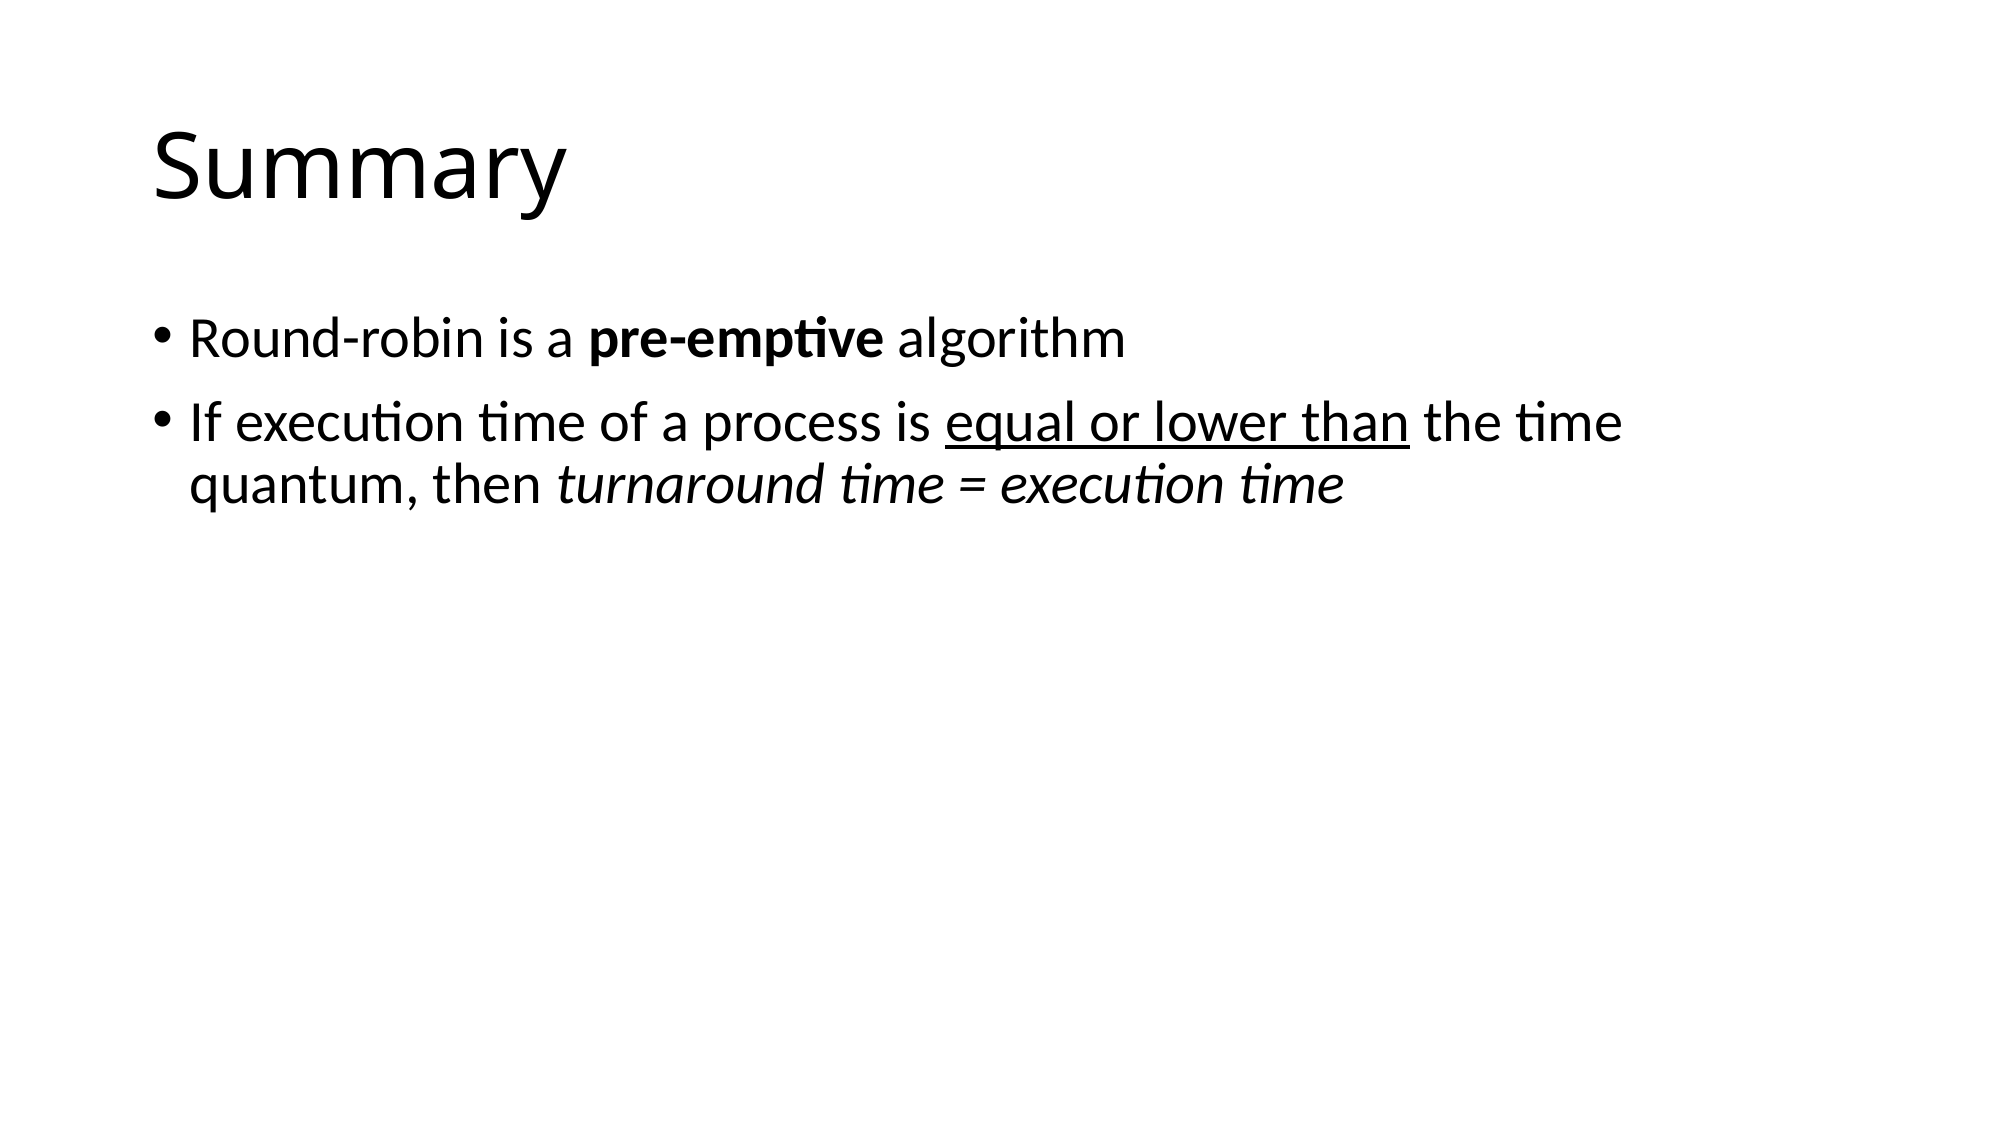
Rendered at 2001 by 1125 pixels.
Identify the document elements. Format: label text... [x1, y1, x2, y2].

title Summary [137, 59, 1863, 278]
list Round-robin is a pre-emptive algorithm If execution time of a process is equal or lower than the time quantum, then turnaround time = execution time [137, 299, 1863, 1014]
